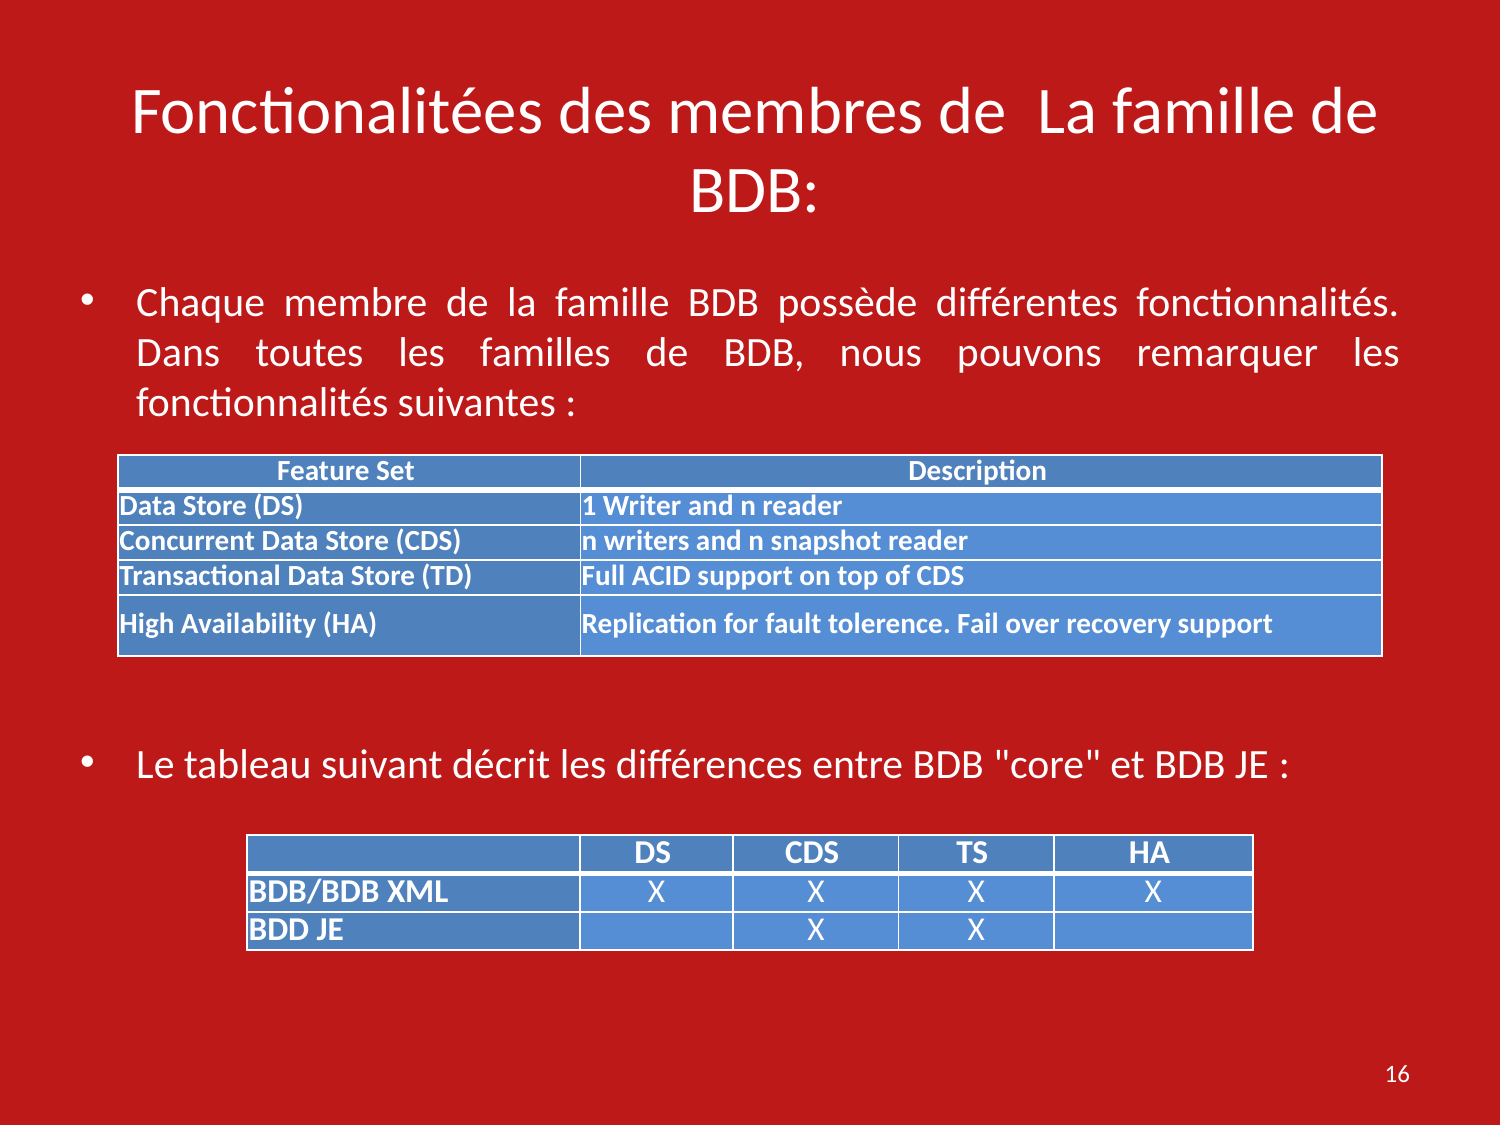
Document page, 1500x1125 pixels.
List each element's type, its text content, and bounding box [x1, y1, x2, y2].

table_cell X [734, 876, 898, 911]
table_header HA [1055, 836, 1252, 871]
table_cell X [899, 876, 1053, 911]
table_cell n writers and n snapshot reader [581, 526, 1381, 559]
table_header CDS [734, 836, 898, 871]
table_cell Concurrent Data Store (CDS) [119, 526, 580, 559]
table_cell [1055, 913, 1252, 949]
table_header TS [899, 836, 1053, 871]
table_cell X [734, 913, 898, 949]
slide_number 16 [1074, 1042, 1425, 1103]
table_cell BDB/BDB XML [248, 876, 579, 911]
table_cell Full ACID support on top of CDS [581, 561, 1381, 594]
table_header Feature Set [119, 456, 580, 487]
table_cell Data Store (DS) [119, 493, 580, 524]
list Chaque membre de la famille BDB possède différentes fonctionnalités. Dans toutes les familles de BDB, nous pouvons remarquer les fonctionnalités suivantes : Le tableau suivant décrit les différences entre BDB "core" et BDB JE : [64, 267, 1415, 1024]
table_header [248, 836, 579, 871]
table_cell [581, 913, 732, 949]
table_cell BDD JE [248, 913, 579, 949]
table_cell Transactional Data Store (TD) [119, 561, 580, 594]
table_cell Replication for fault tolerence. Fail over recovery support [581, 596, 1381, 655]
table_header Description [581, 456, 1381, 487]
table_cell X [899, 913, 1053, 949]
table_cell X [1055, 876, 1252, 911]
table_cell X [581, 876, 732, 911]
table_cell 1 Writer and n reader [581, 493, 1381, 524]
table_cell High Availability (HA) [119, 596, 580, 655]
table_header DS [581, 836, 732, 871]
title Fonctionalitées des membres de La famille de BDB: [75, 45, 1436, 248]
